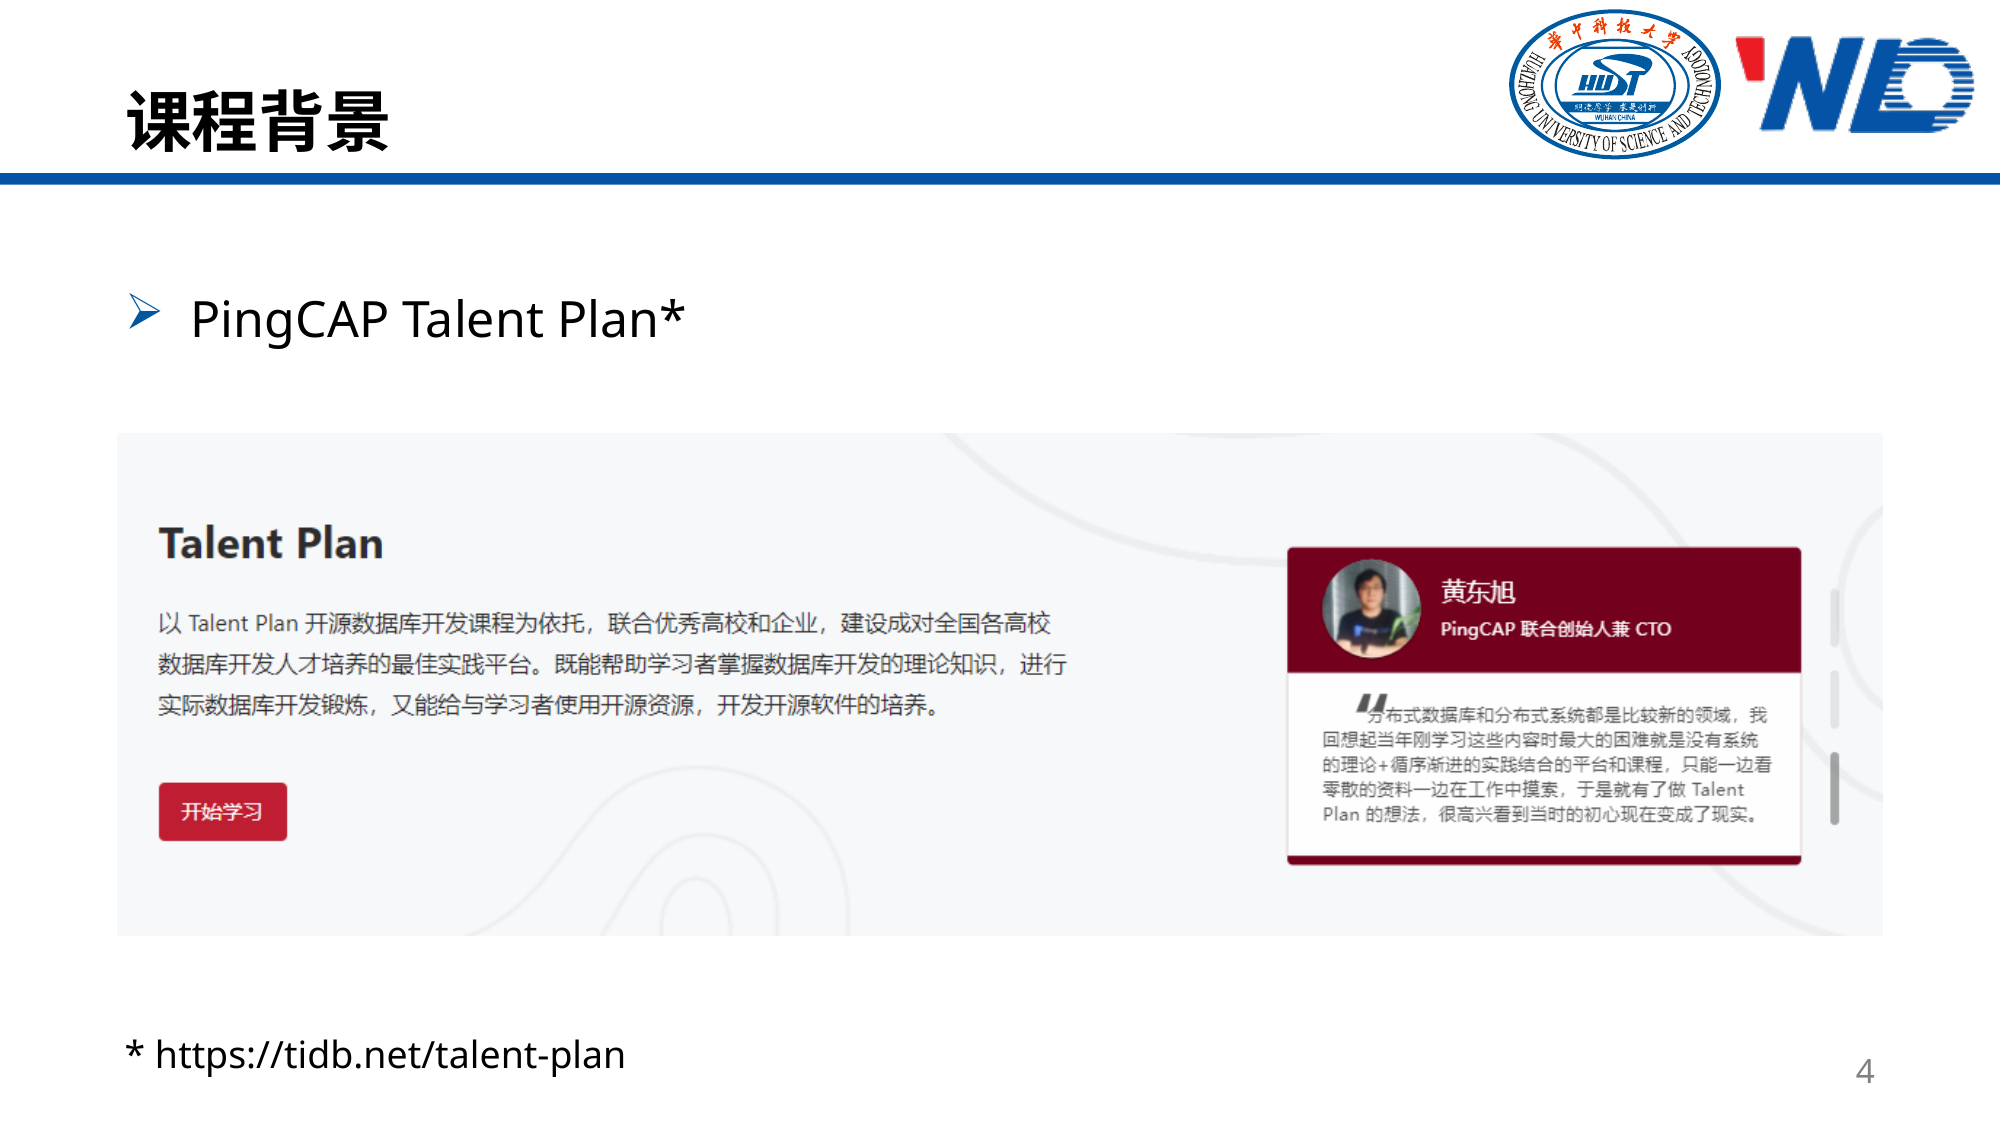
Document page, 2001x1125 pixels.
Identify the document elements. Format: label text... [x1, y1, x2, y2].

picture [117, 433, 1883, 936]
slide_number 4 [1412, 1042, 1890, 1103]
title 课程背景 [109, 0, 1890, 169]
list PingCAP Talent Plan* [109, 184, 1890, 1008]
text_box * https://tidb.net/talent-plan [109, 1023, 1117, 1084]
picture [1890, 32, 1975, 133]
